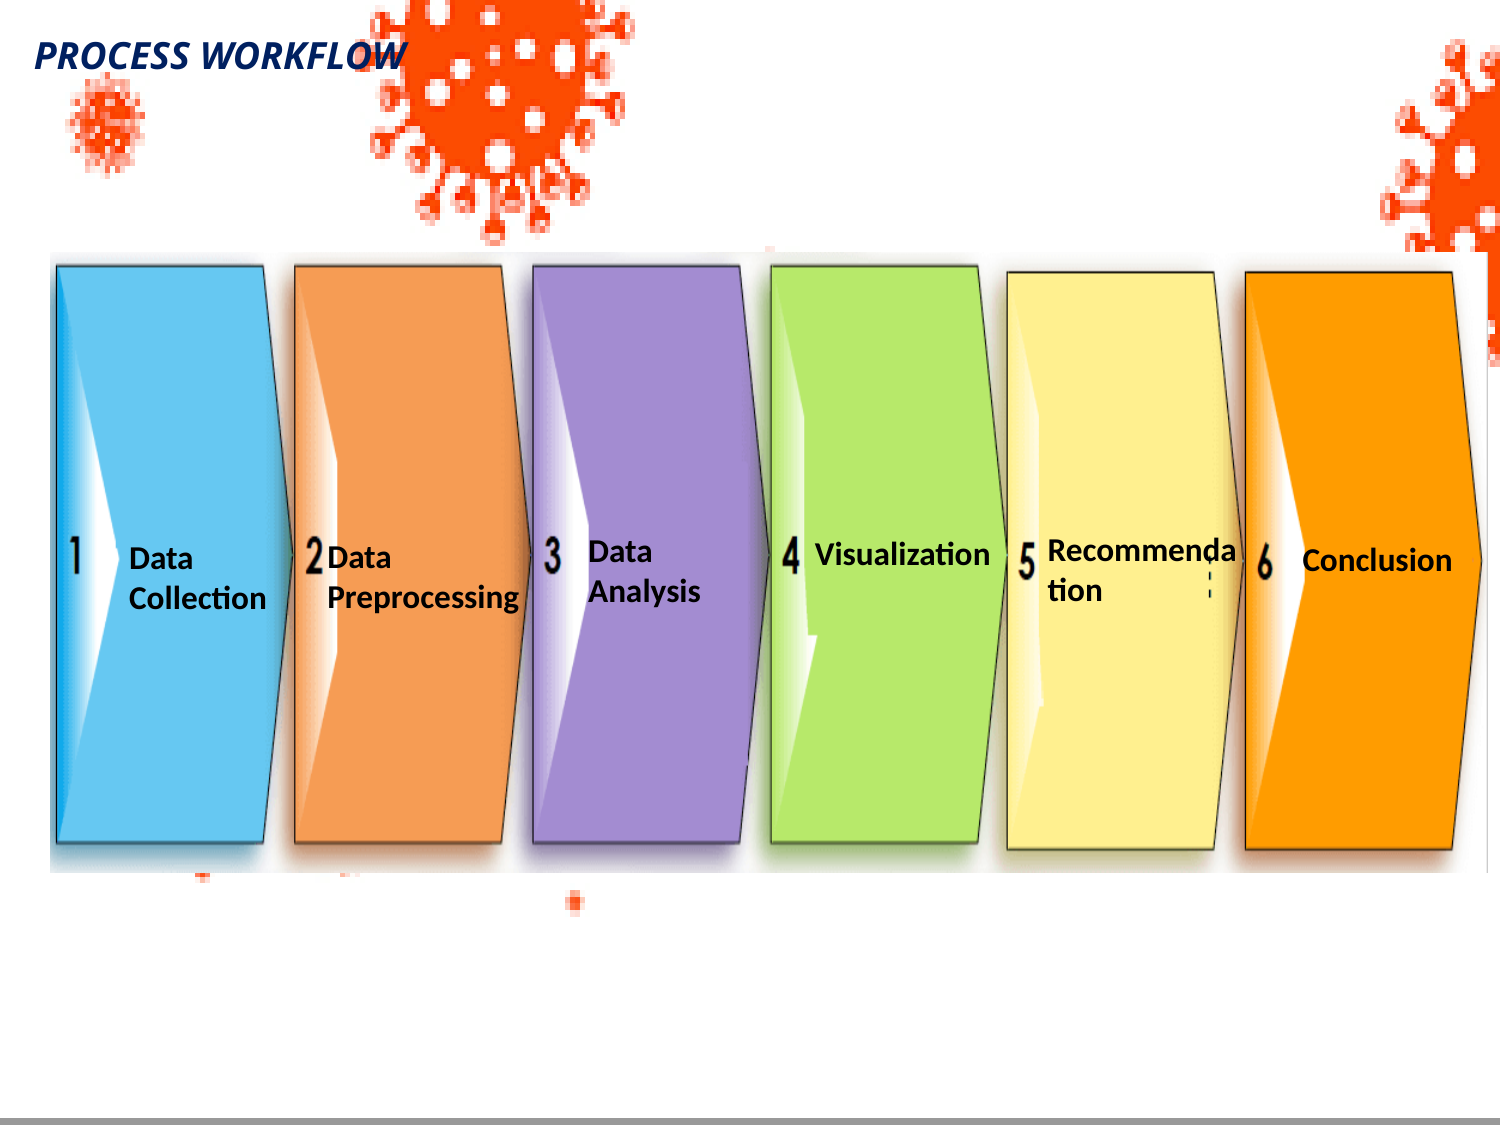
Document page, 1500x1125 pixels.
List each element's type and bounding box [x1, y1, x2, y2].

text_box [0, 0, 1500, 1125]
